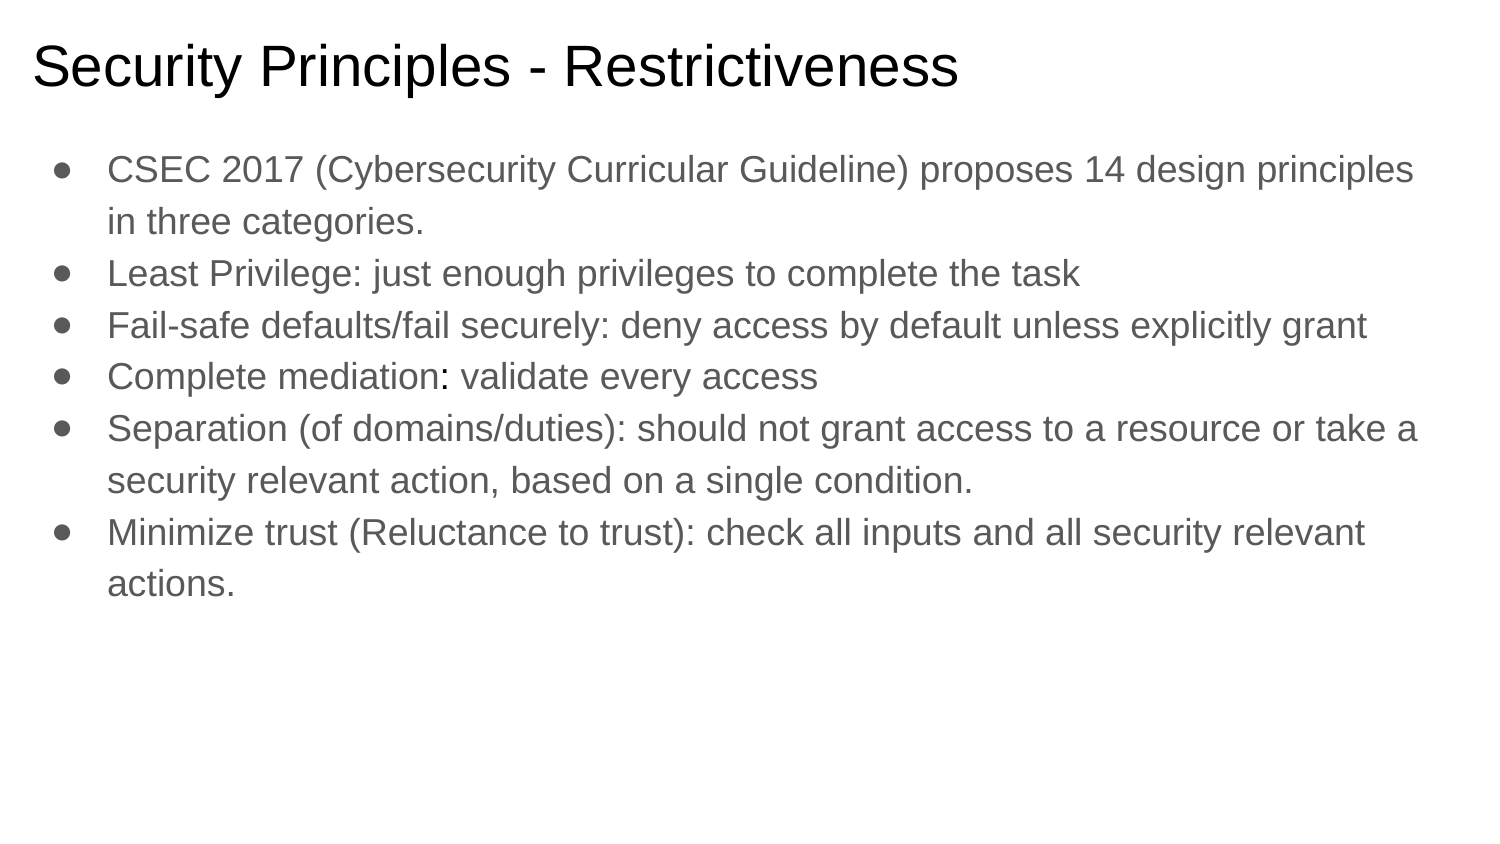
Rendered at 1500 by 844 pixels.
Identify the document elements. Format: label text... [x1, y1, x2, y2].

title Security Principles - Restrictiveness [17, 13, 1415, 108]
list CSEC 2017 (Cybersecurity Curricular Guideline) proposes 14 design principles in three categories. Least Privilege: just enough privileges to complete the task Fail-safe defaults/fail securely: deny access by default unless explicitly grant Complete mediation: validate every access Separation (of domains/duties): should not grant access to a resource or take a security relevant action, based on a single condition. Minimize trust (Reluctance to trust): check all inputs and all security relevant actions. [17, 123, 1449, 814]
